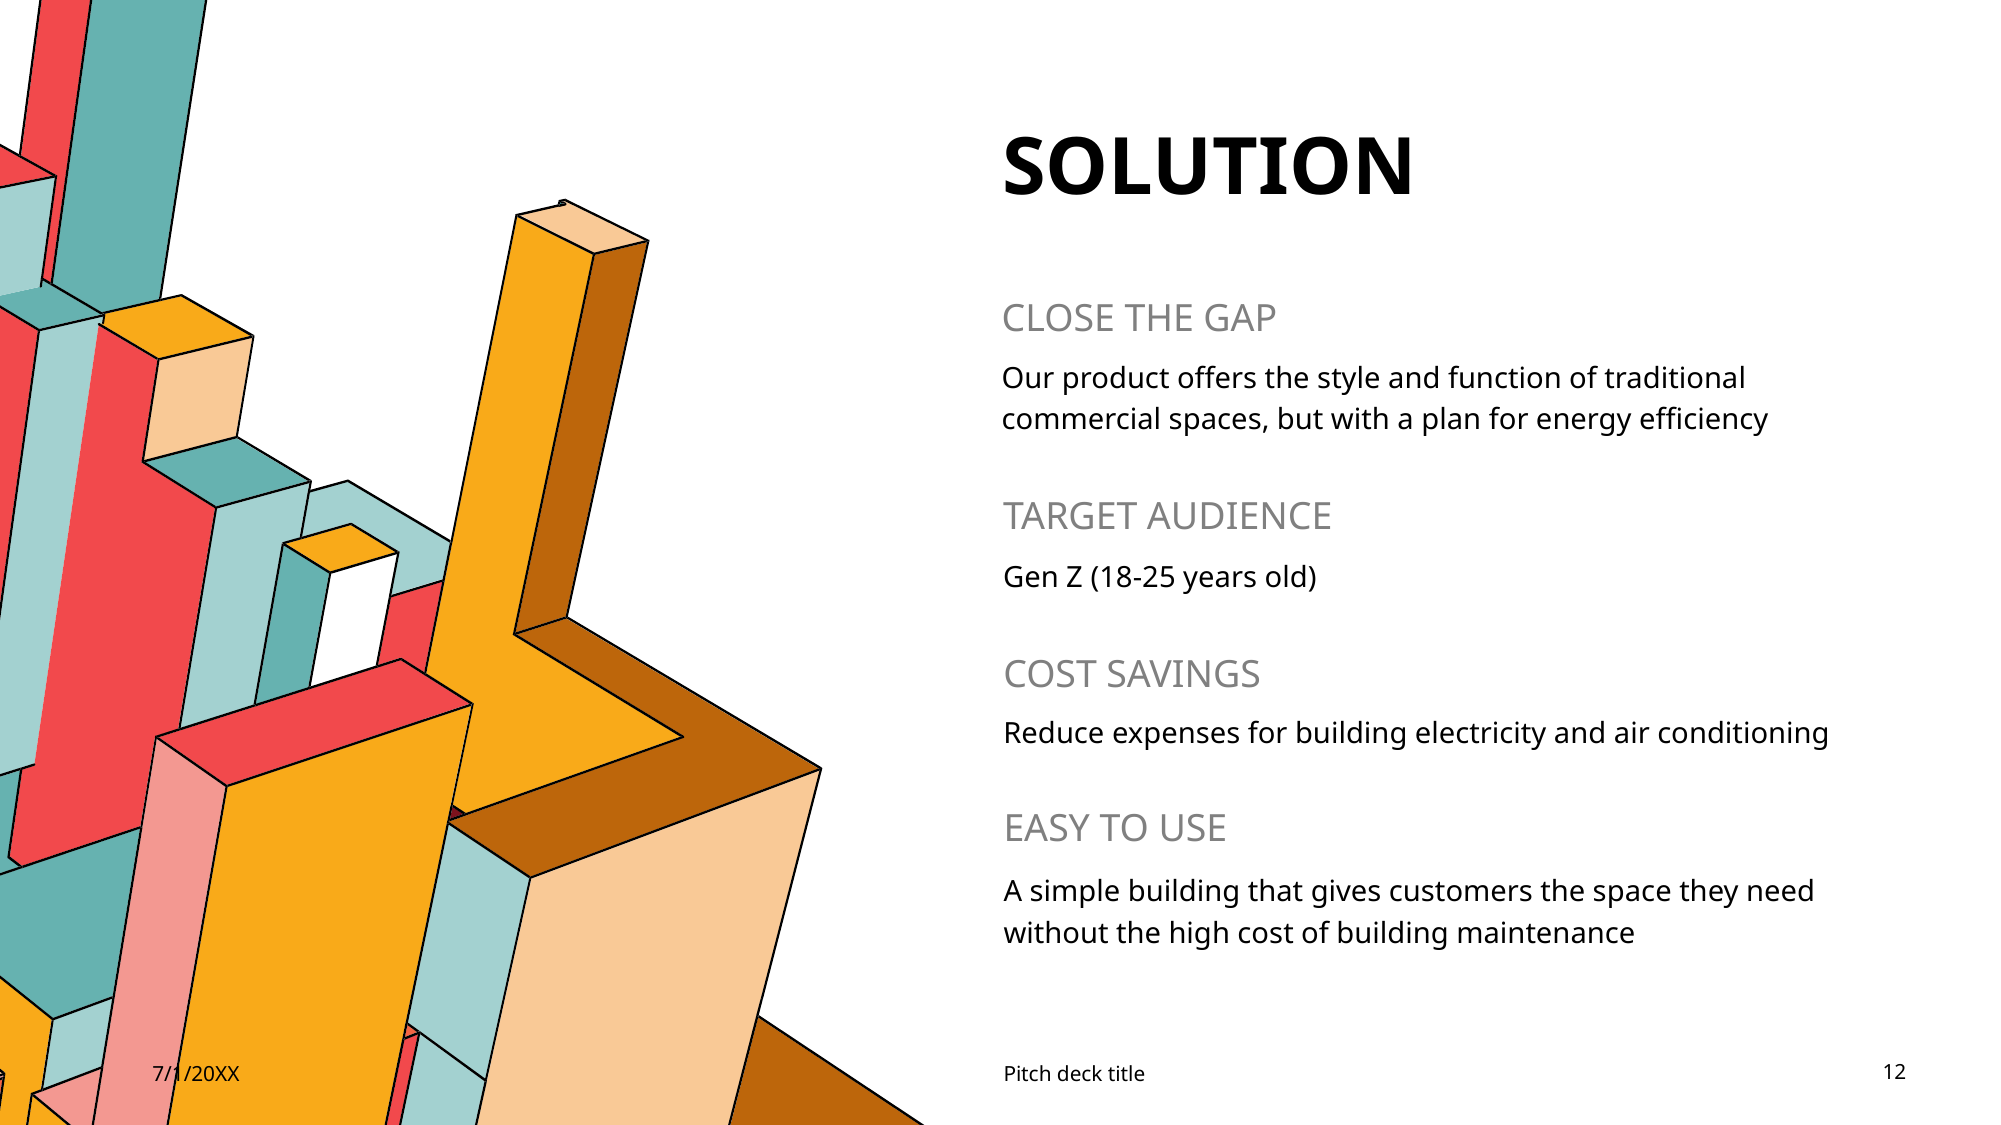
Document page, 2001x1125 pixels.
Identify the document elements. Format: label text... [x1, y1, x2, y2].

list A simple building that gives customers the space they need without the high cost of building maintenance [988, 858, 1919, 963]
list Gen Z (18-25 years old) [988, 544, 1918, 605]
list Our product offers the style and function of traditional commercial spaces, but with a plan for energy efficiency [986, 345, 1917, 450]
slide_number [137, 1042, 588, 1103]
list CLOSE THE GAP [986, 277, 1917, 338]
list Reduce expenses for building electricity and air conditioning [988, 700, 1919, 761]
list TARGET AUDIENCE [988, 475, 1918, 536]
title SOLUTION [987, 59, 1917, 277]
slide_number 12 [1651, 1042, 1922, 1103]
list COST SAVINGS [988, 633, 1919, 693]
footer Pitch deck title [988, 1042, 1484, 1103]
list EASY TO USE [988, 787, 1919, 848]
